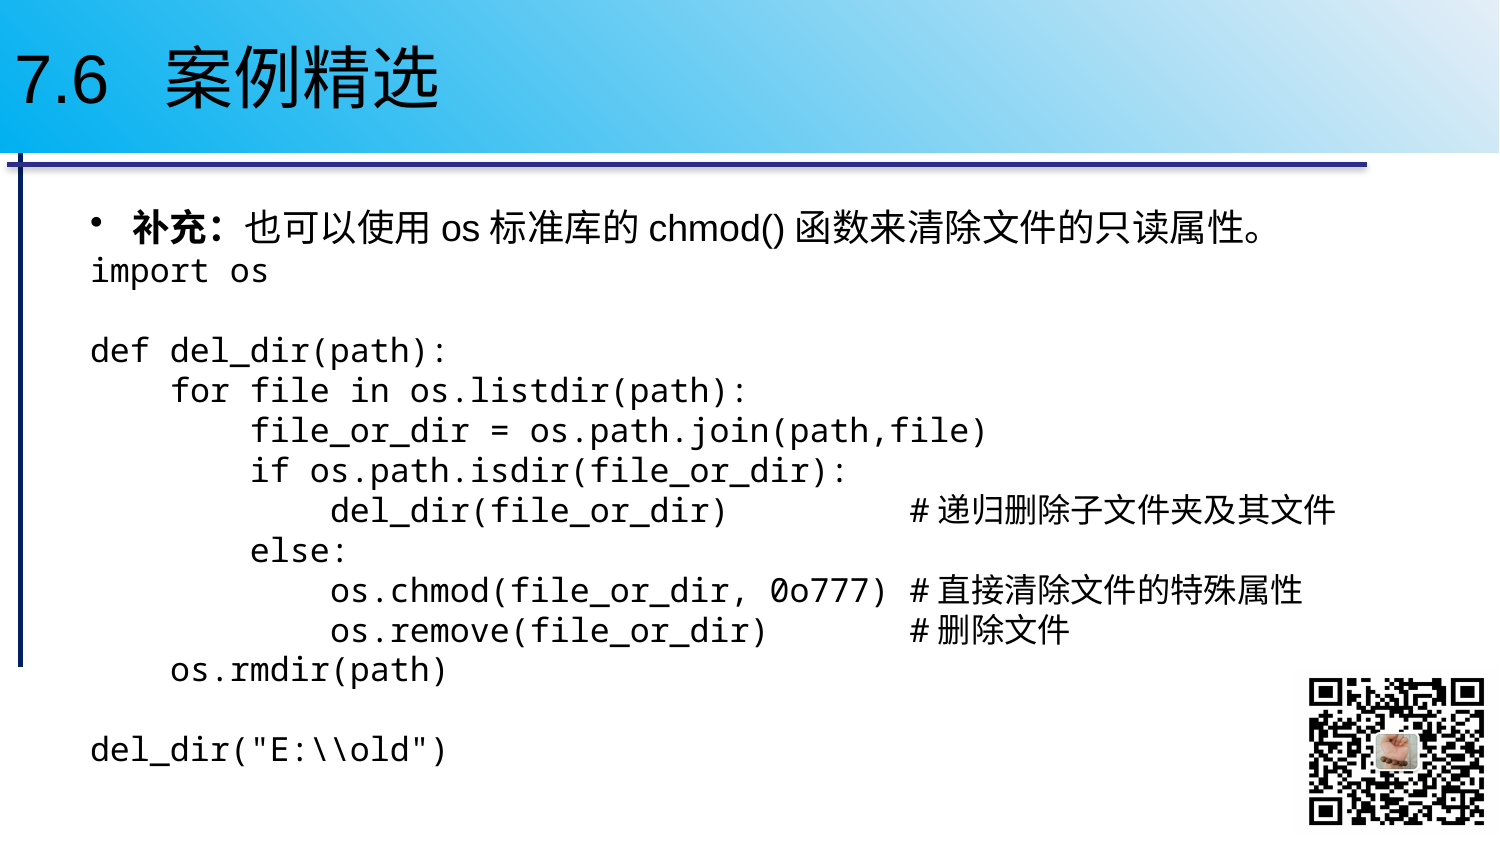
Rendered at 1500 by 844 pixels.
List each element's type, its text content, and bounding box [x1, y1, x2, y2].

title 7.6 案例精选 [0, 0, 1500, 153]
picture [1295, 666, 1498, 837]
list 补充：也可以使用os标准库的chmod()函数来清除文件的只读属性。 import os def del_dir(path): for file in os.listdir(path): file_or_dir = os.path.join(path,file) if os.path.isdir(file_or_dir): del_dir(file_or_dir) #递归删除子文件夹及其文件 else: os.chmod(file_or_dir, 0o777) #直接清除文件的特殊属性 os.remove(file_or_dir) #删除文件 os.rmdir(path) del_dir("E:\\old") [74, 196, 1426, 755]
